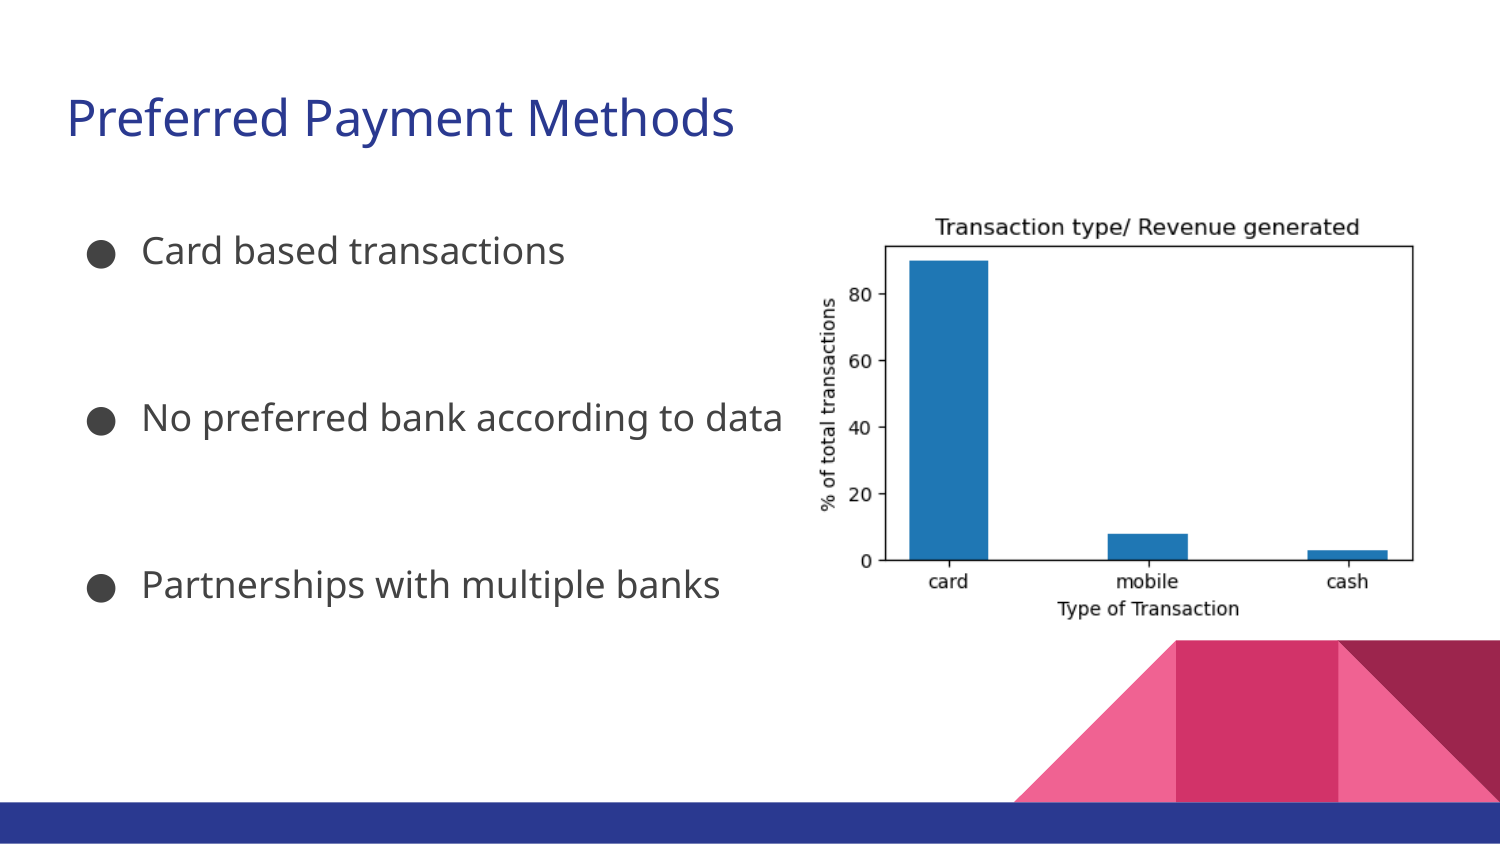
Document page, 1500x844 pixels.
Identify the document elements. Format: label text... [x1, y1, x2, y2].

picture [809, 201, 1450, 637]
title Preferred Payment Methods [51, 67, 1449, 167]
list Card based transactions No preferred bank according to data Partnerships with multiple banks [51, 201, 1449, 750]
